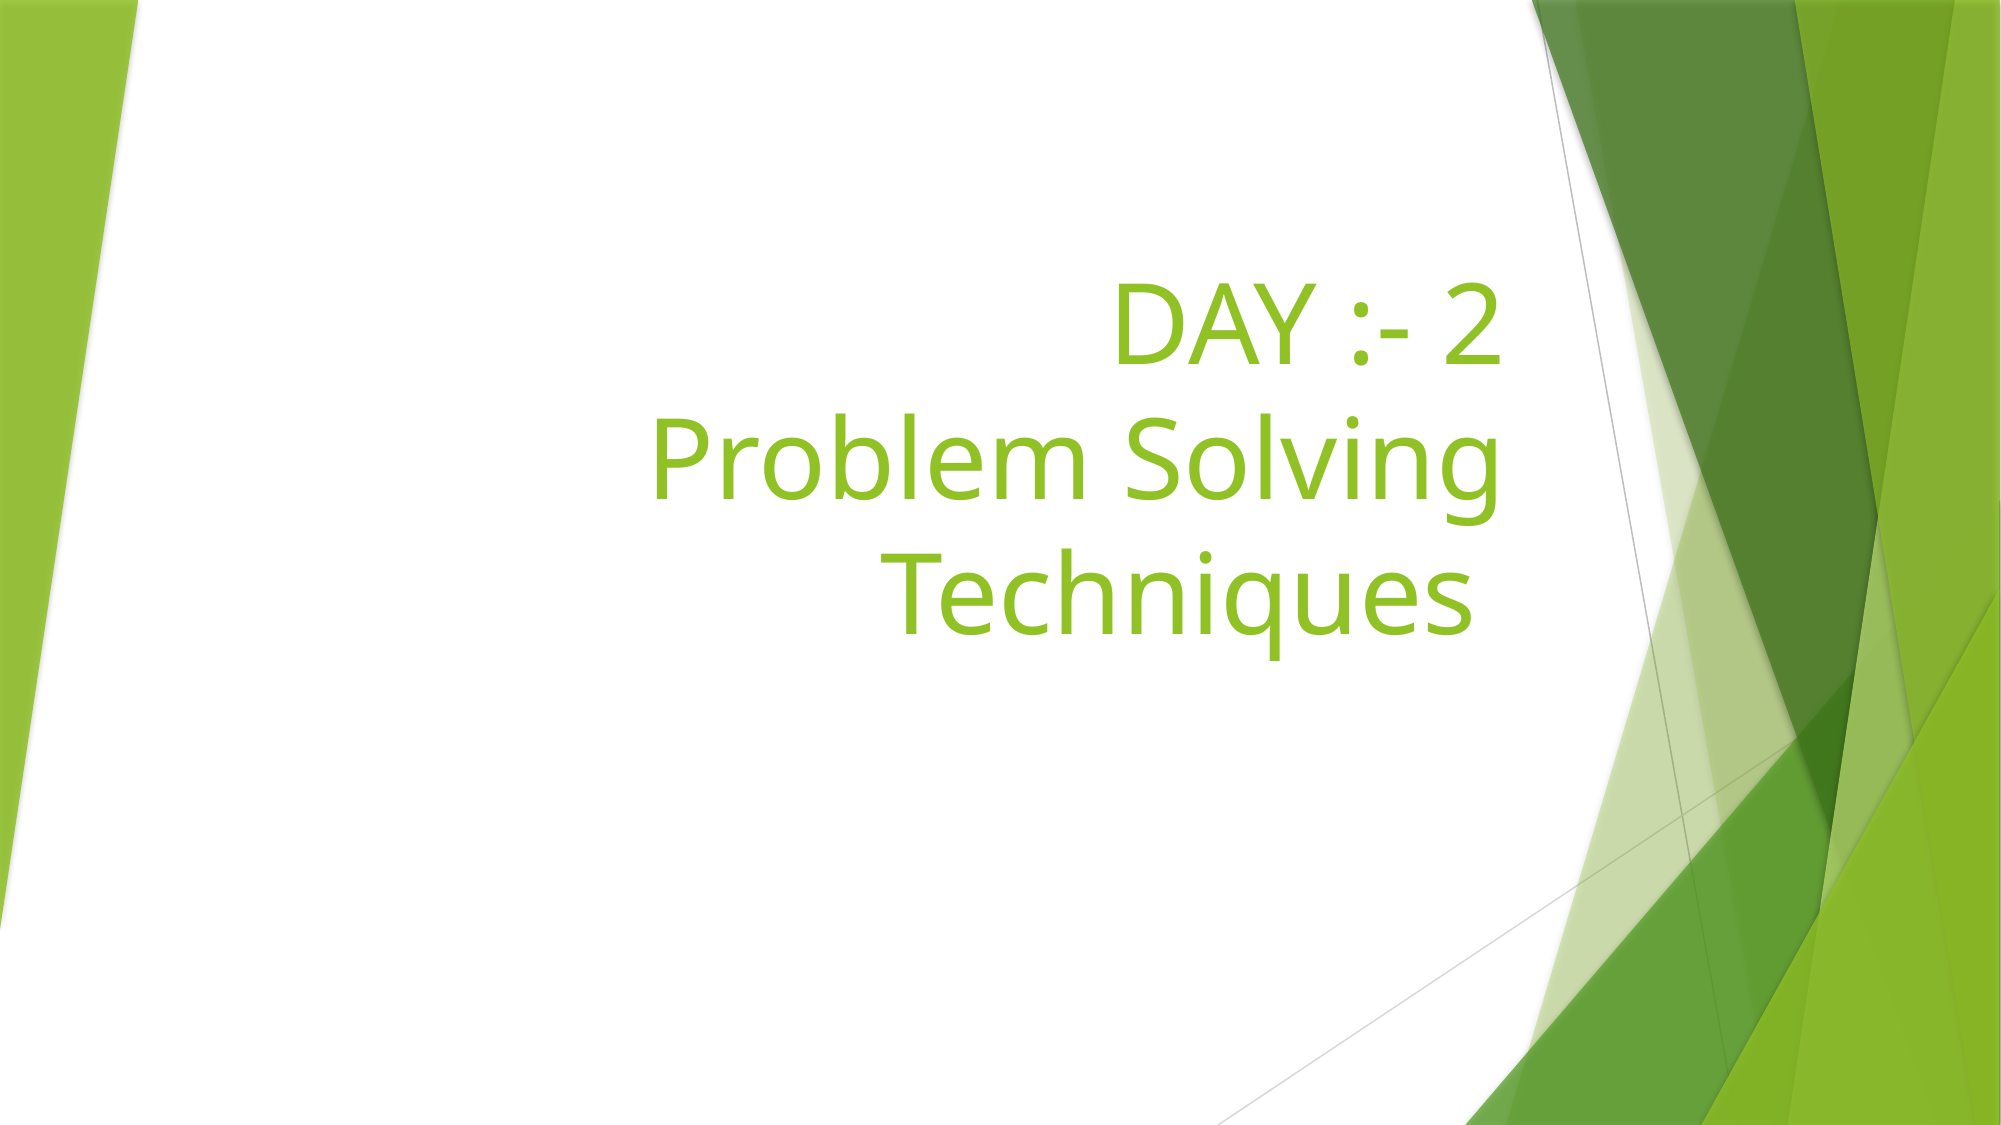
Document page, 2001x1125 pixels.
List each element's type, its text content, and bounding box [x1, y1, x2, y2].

title DAY :- 2 Problem Solving Techniques [247, 394, 1522, 665]
